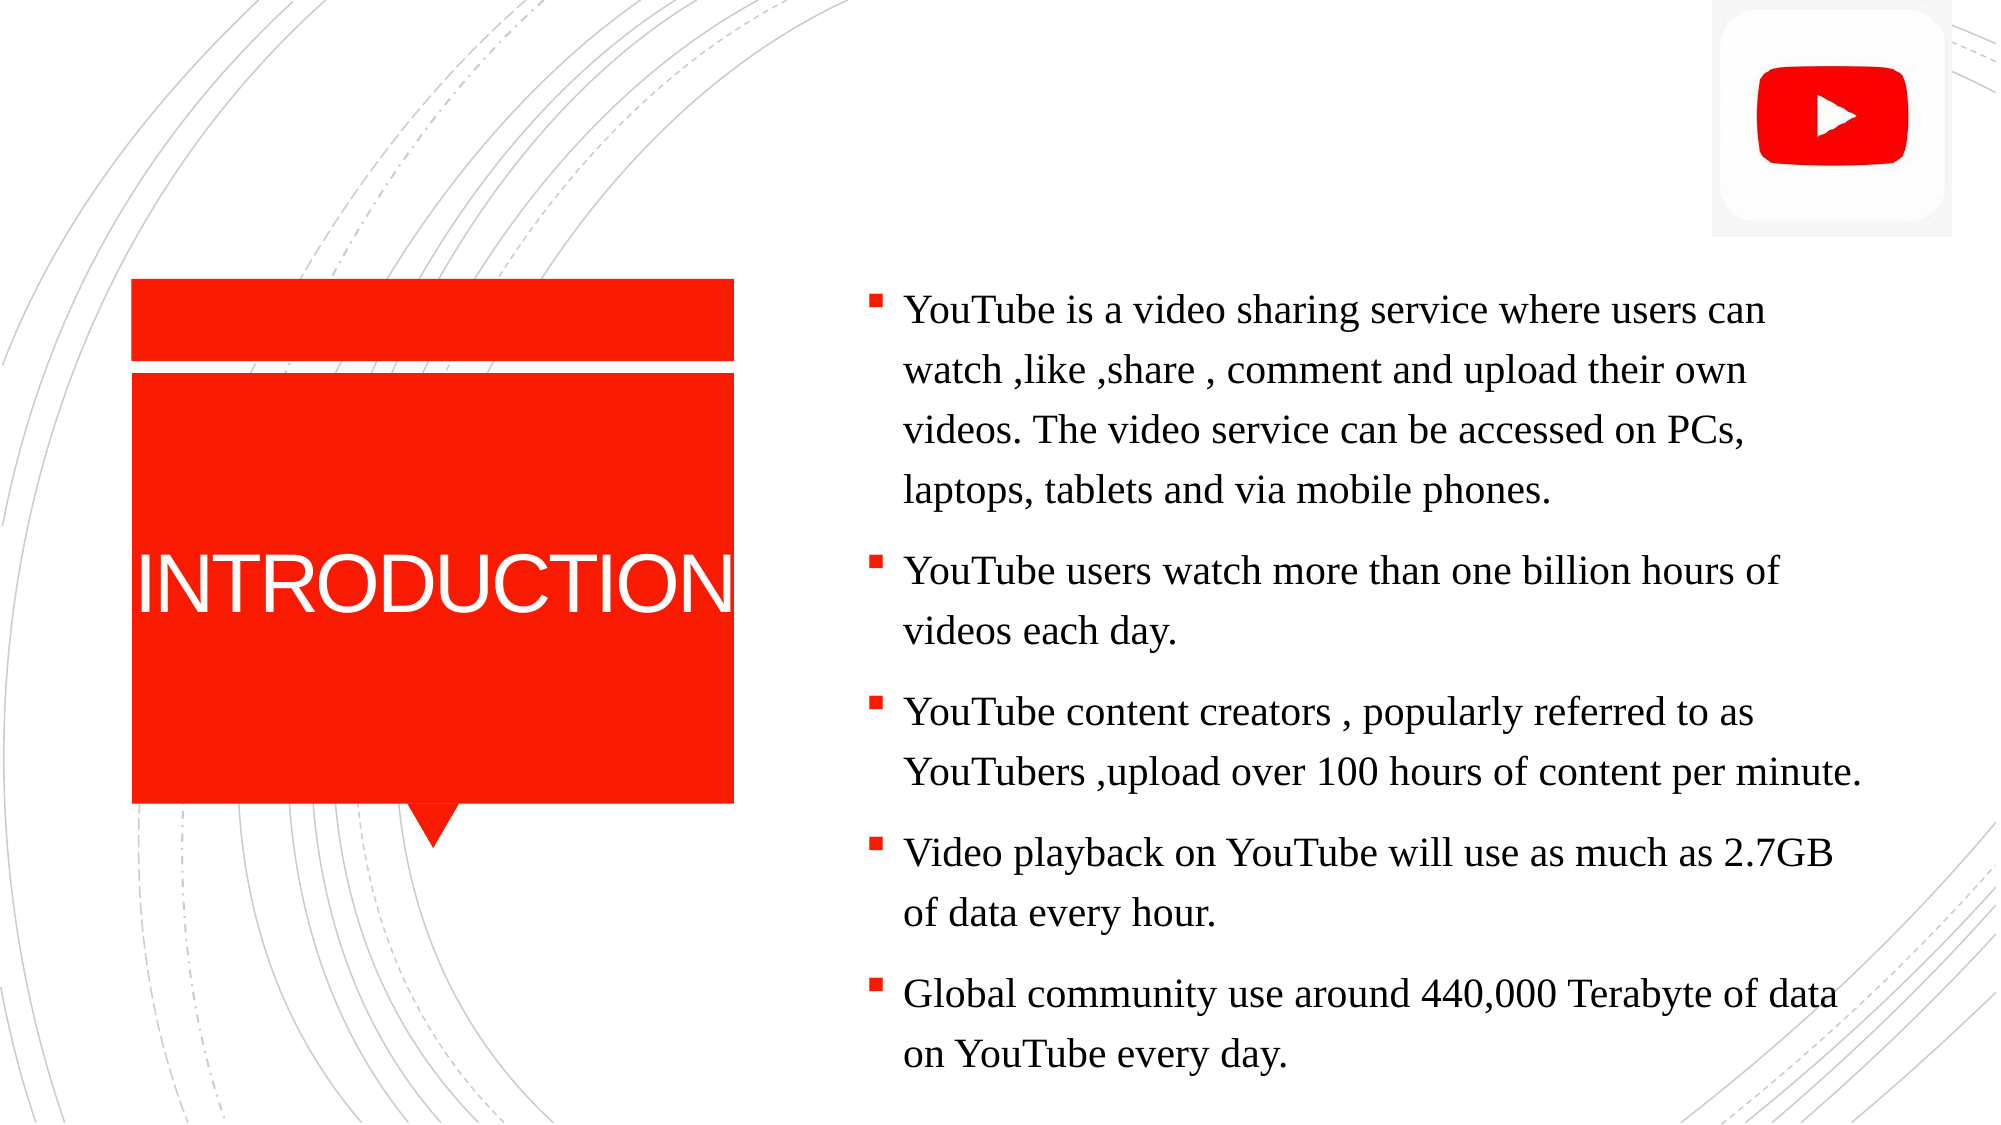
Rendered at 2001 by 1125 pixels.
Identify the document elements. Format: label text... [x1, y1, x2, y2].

title INTRODUCTION [88, 385, 784, 789]
list YouTube is a video sharing service where users can watch ,like ,share , comment and upload their own videos. The video service can be accessed on PCs, laptops, tablets and via mobile phones. YouTube users watch more than one billion hours of videos each day. YouTube content creators , popularly referred to as YouTubers ,upload over 100 hours of content per minute. Video playback on YouTube will use as much as 2.7GB of data every hour. Global community use around 440,000 Terabyte of data on YouTube every day. [850, 263, 1882, 1125]
picture [1711, 0, 1952, 237]
